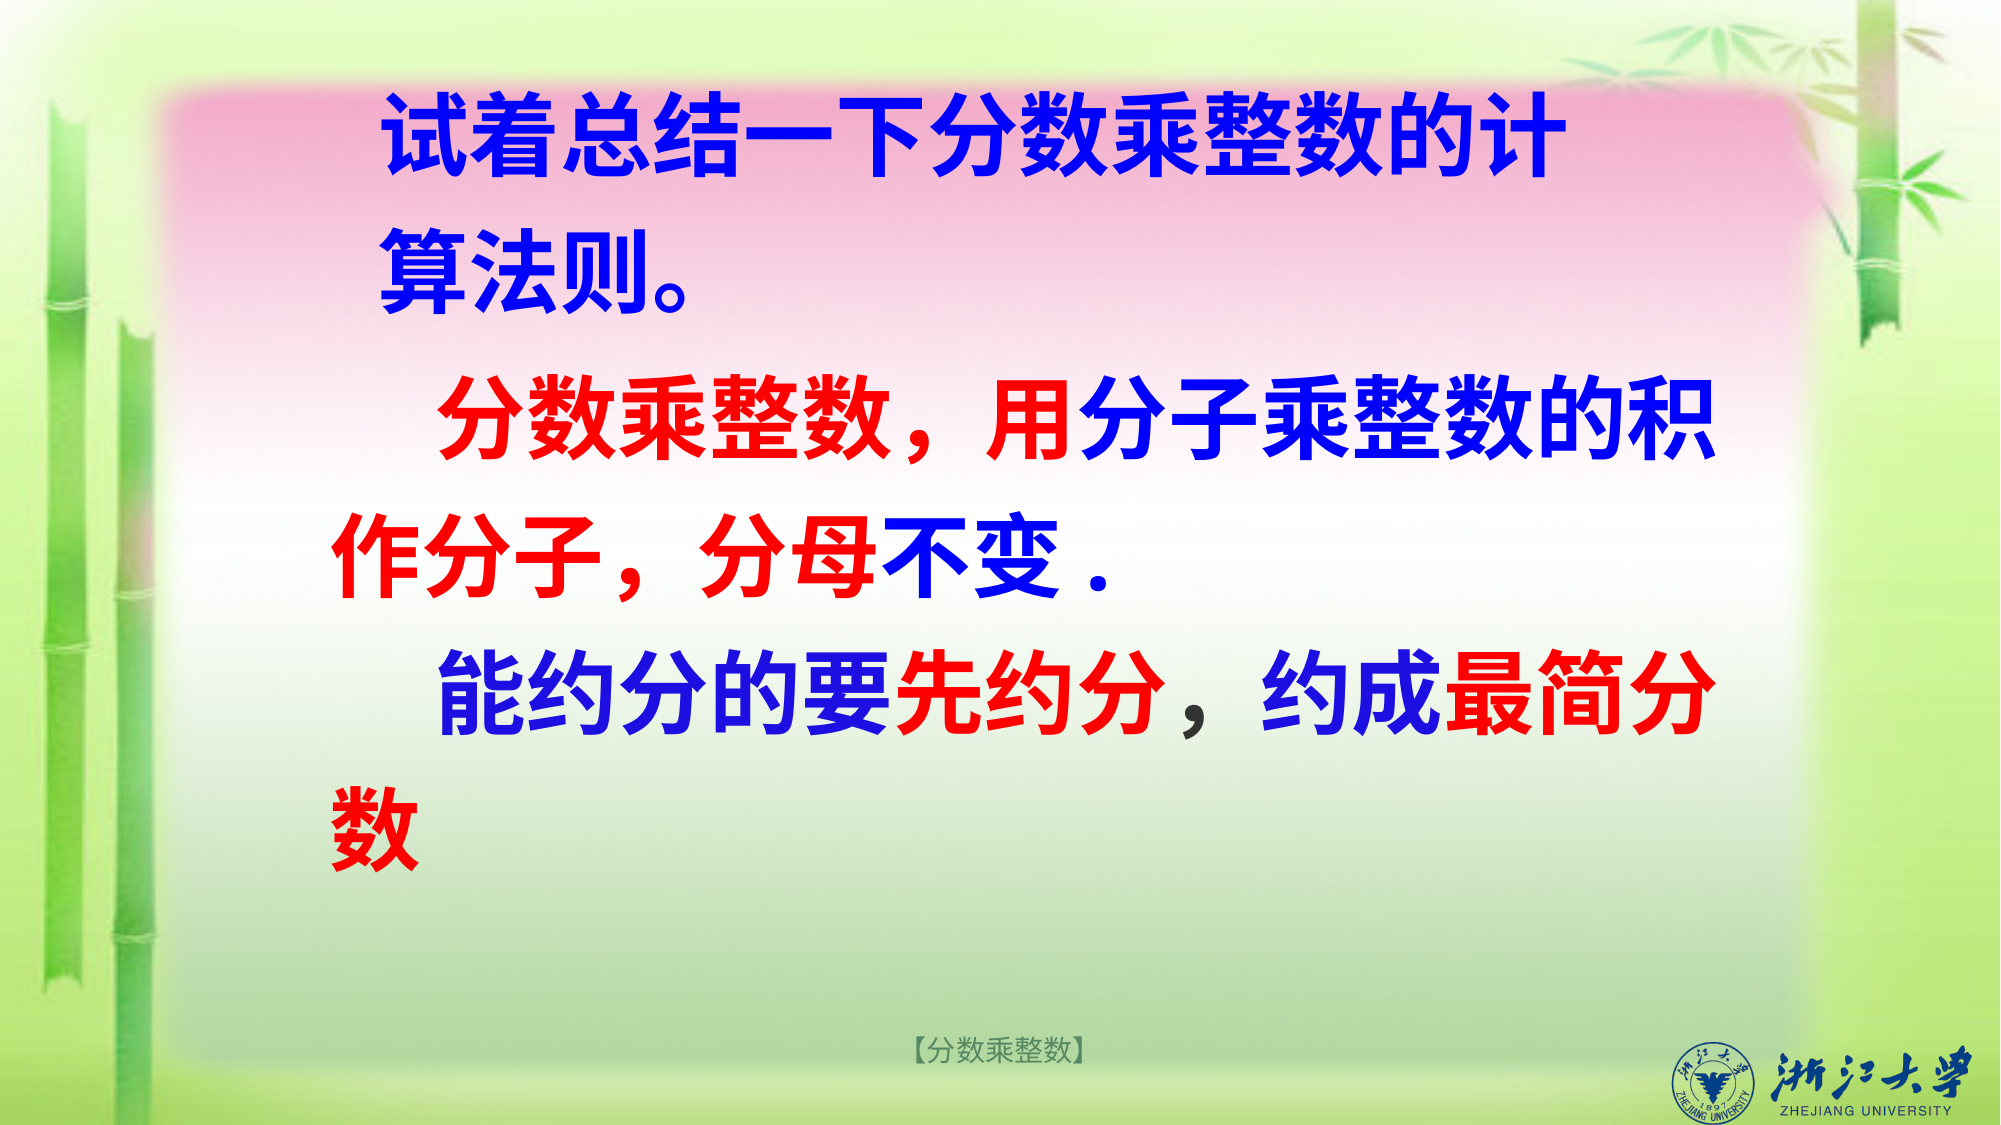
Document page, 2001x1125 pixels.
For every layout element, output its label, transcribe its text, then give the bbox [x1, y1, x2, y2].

text_box [338, 676, 1697, 802]
picture [0, 0, 2001, 1125]
text_box 分数乘整数，用分子乘整数的积作分子，分母不变. 能约分的要先约分，约成最简分数 [314, 326, 1756, 891]
footer 【分数乘整数】 [683, 1024, 1317, 1101]
text_box 试着总结一下分数乘整数的计算法则。 [362, 42, 1627, 326]
